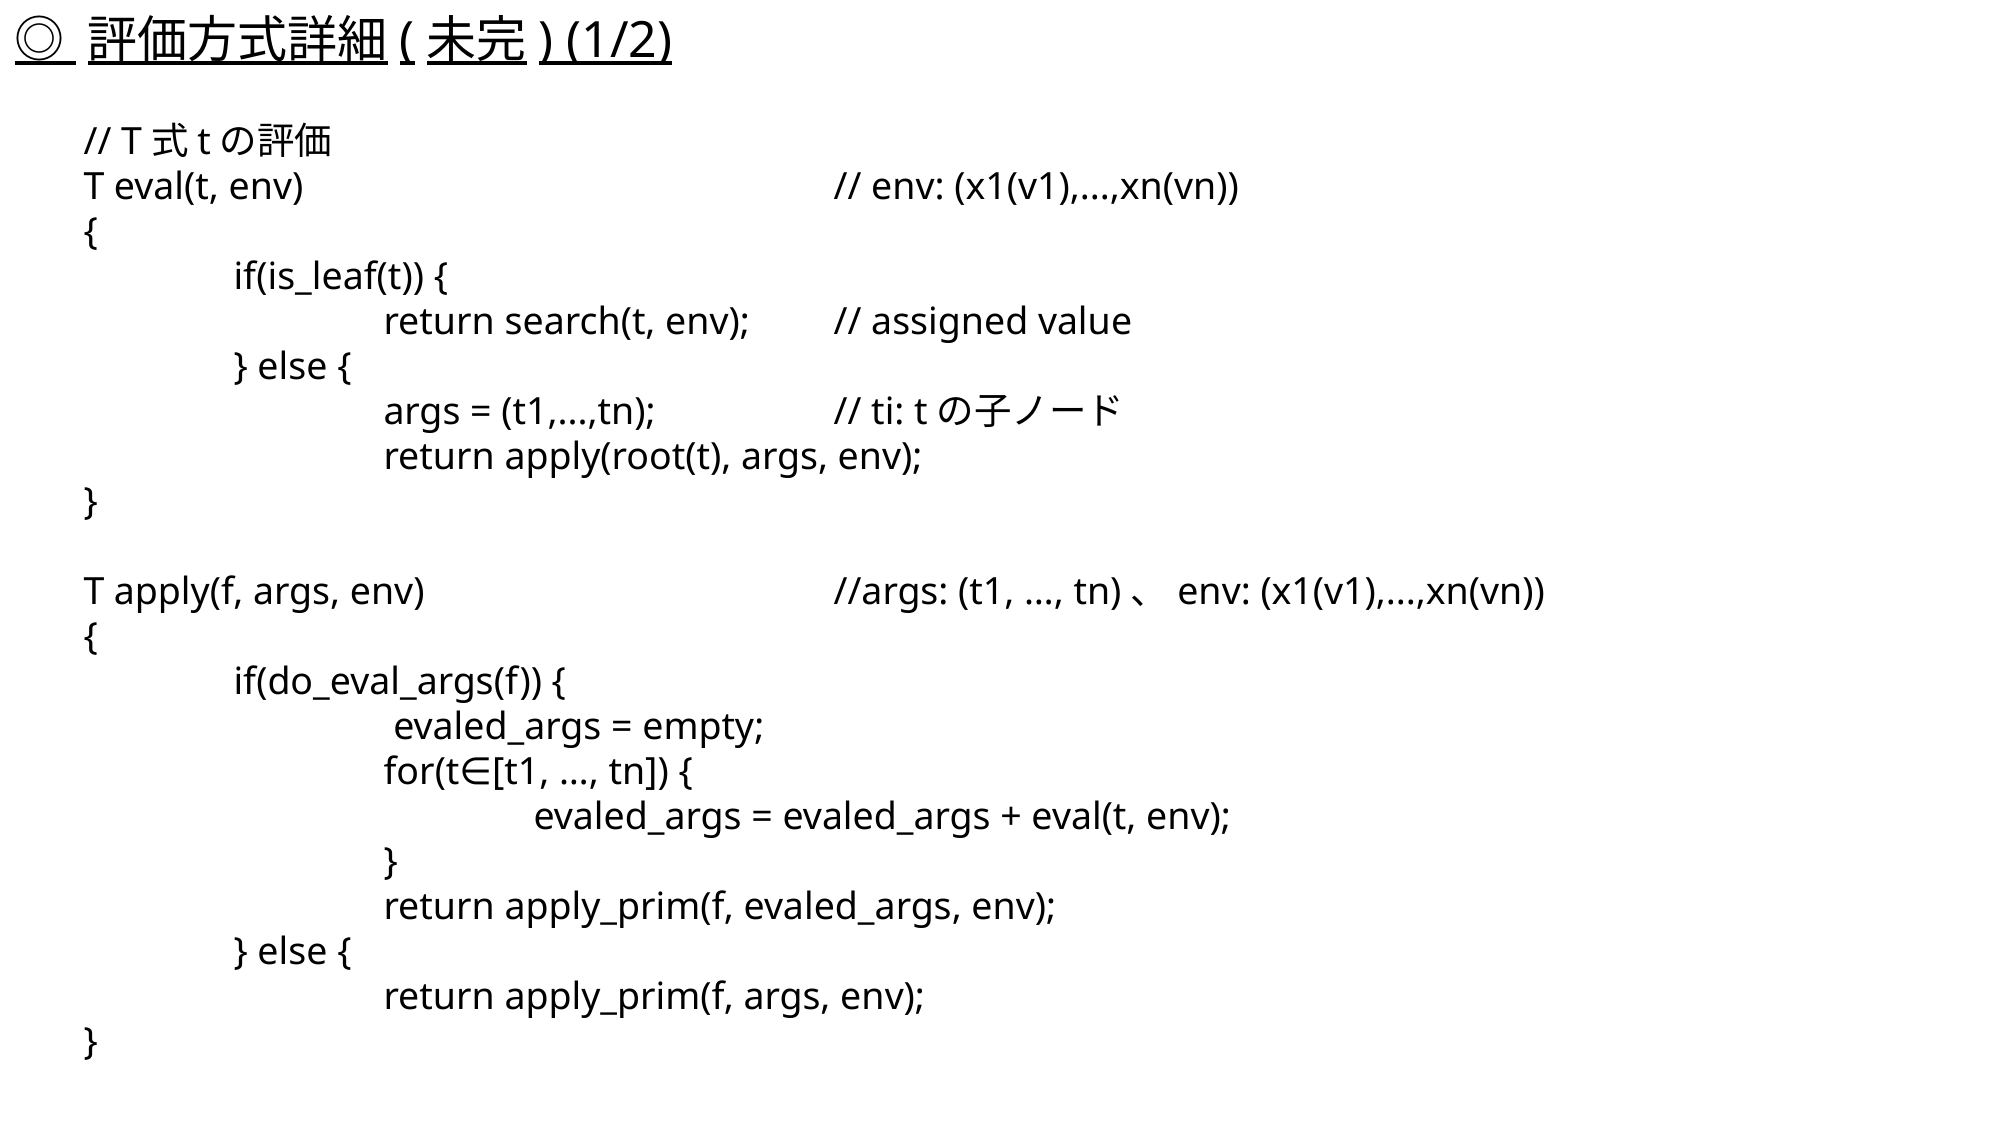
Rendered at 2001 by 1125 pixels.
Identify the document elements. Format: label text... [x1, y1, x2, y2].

text_box ◎ 評価方式詳細(未完) (1/2) [0, 0, 1037, 75]
text_box // T式tの評価 T eval(t, env) // env: (x1(v1),...,xn(vn)) { if(is_leaf(t)) { return search(t, env); // assigned value } else { args = (t1,...,tn); // ti: tの子ノード return apply(root(t), args, env); } T apply(f, args, env) //args: (t1, …, tn)、env: (x1(v1),...,xn(vn)) { if(do_eval_args(f)) { evaled_args = empty; for(t∈[t1, …, tn]) { evaled_args = evaled_args + eval(t, env); } return apply_prim(f, evaled_args, env); } else { return apply_prim(f, args, env); } [68, 109, 1894, 1070]
